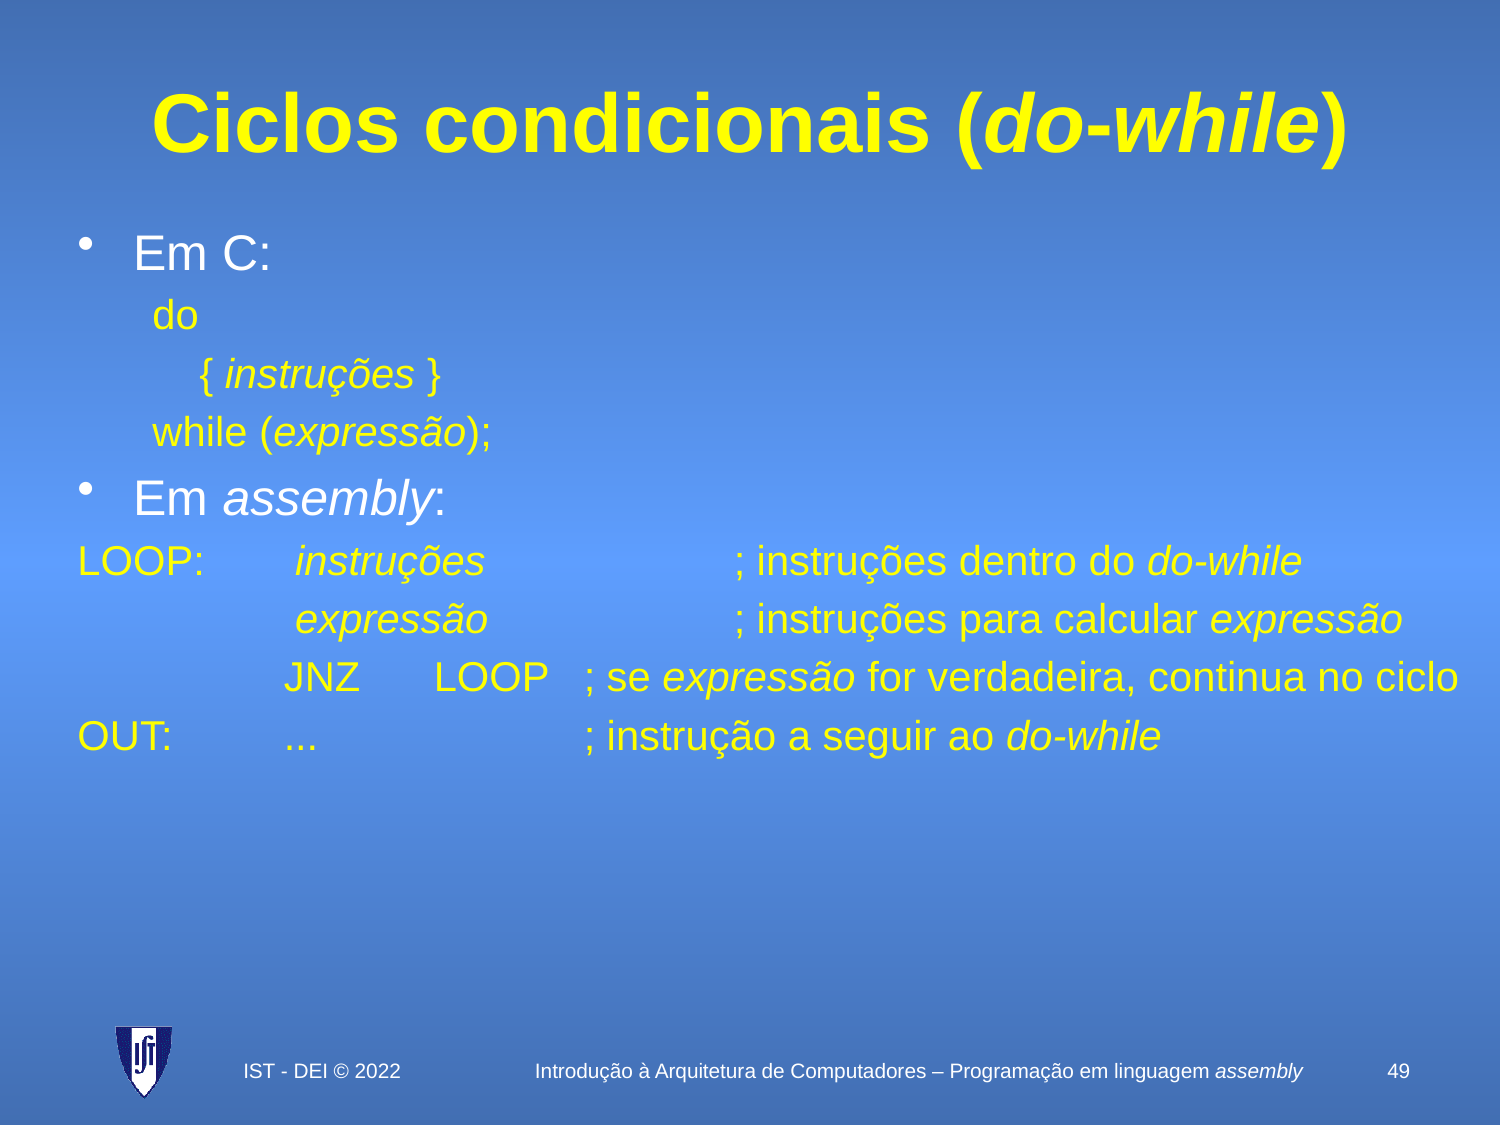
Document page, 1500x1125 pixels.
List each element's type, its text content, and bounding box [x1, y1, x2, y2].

footer IST - DEI © 2022 [199, 1049, 451, 1088]
picture [112, 1024, 175, 1100]
title Ciclos condicionais (do-while) [99, 62, 1400, 175]
list Em C: do { instruções } while (expressão); Em assembly: LOOP: instruções ; instruções dentro do do-while expressão ; instruções para calcular expressão JNZ LOOP ; se expressão for verdadeira, continua no ciclo OUT: ... ; instrução a seguir ao do-while [62, 212, 1500, 1000]
